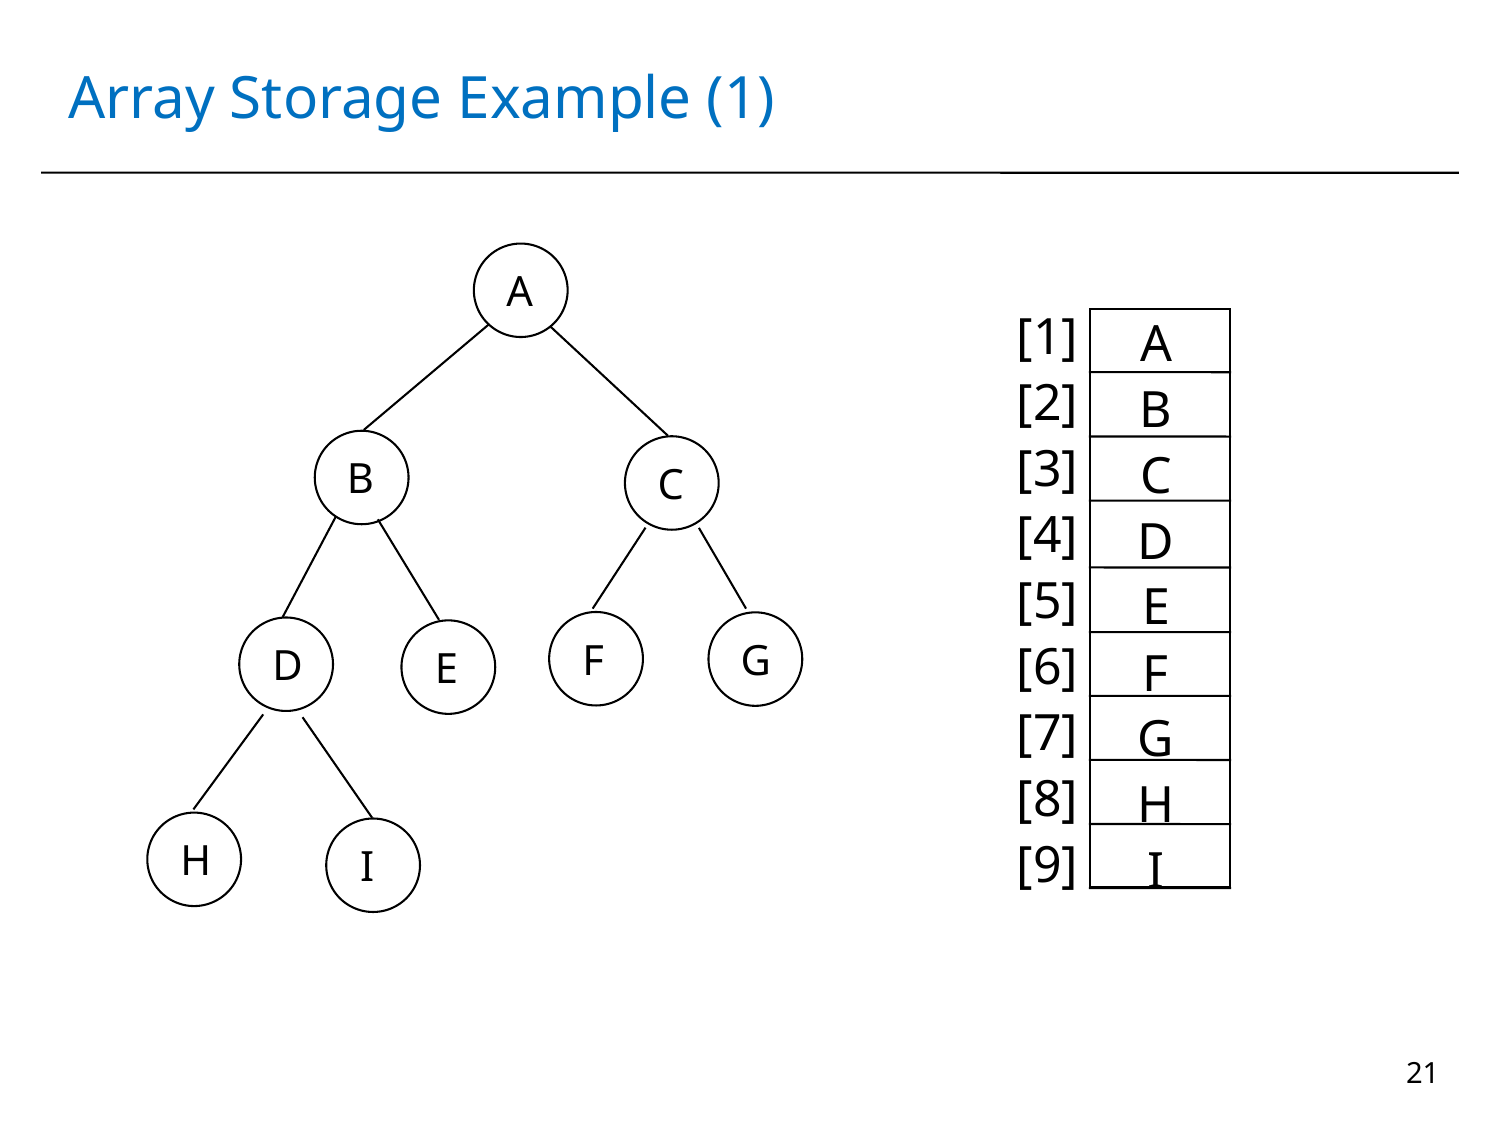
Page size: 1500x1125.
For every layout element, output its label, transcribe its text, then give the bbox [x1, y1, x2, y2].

text_box [1094, 309, 1122, 888]
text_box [708, 612, 803, 707]
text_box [314, 430, 409, 525]
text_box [325, 818, 421, 913]
list [52, 184, 1448, 1024]
text_box [1] [2] [3] [4] [5] [6] [7] [8] [9] [1001, 290, 1094, 900]
text_box A B C D E F G H I [1122, 297, 1190, 907]
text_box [238, 617, 334, 712]
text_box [147, 812, 242, 907]
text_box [624, 436, 719, 530]
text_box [548, 611, 644, 706]
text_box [401, 620, 496, 715]
text_box [1190, 309, 1230, 888]
slide_number 21 [1104, 1046, 1455, 1125]
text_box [473, 243, 568, 338]
title Array Storage Example (1) [52, 30, 1448, 159]
